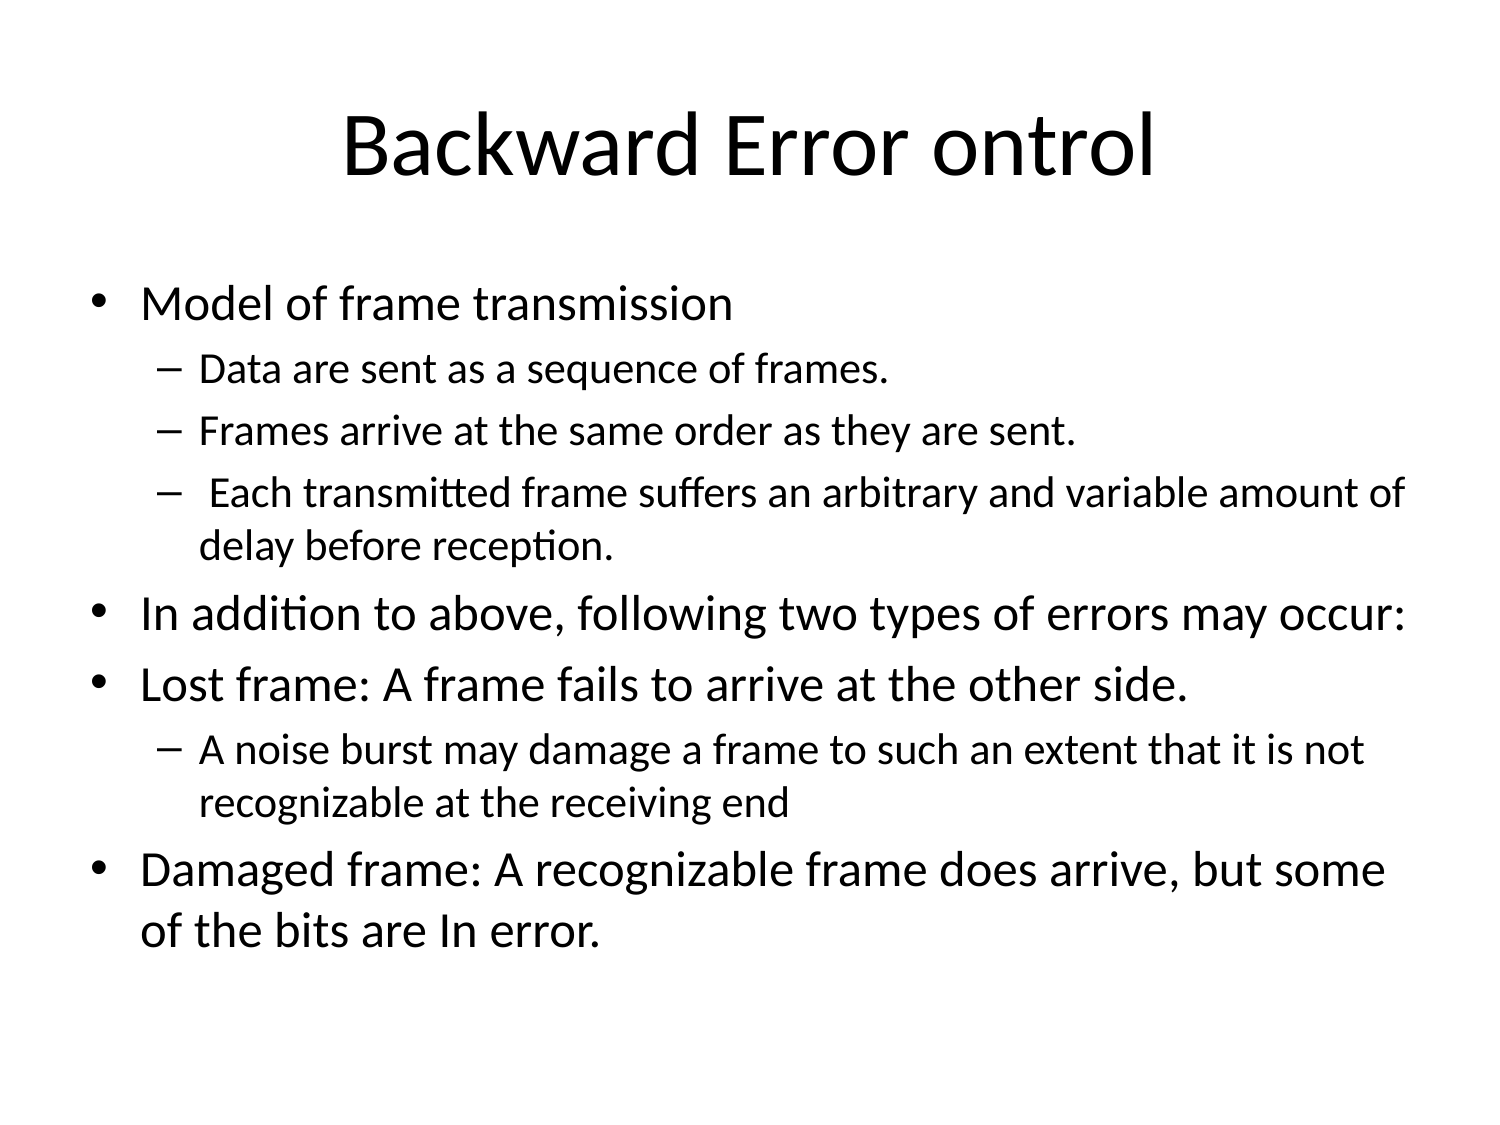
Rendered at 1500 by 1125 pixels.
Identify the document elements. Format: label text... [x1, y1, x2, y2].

list Model of frame transmission Data are sent as a sequence of frames. Frames arrive at the same order as they are sent. Each transmitted frame suffers an arbitrary and variable amount of delay before reception. In addition to above, following two types of errors may occur: Lost frame: A frame fails to arrive at the other side. A noise burst may damage a frame to such an extent that it is not recognizable at the receiving end Damaged frame: A recognizable frame does arrive, but some of the bits are In error. [75, 262, 1425, 1005]
title Backward Error ontrol [75, 45, 1425, 233]
